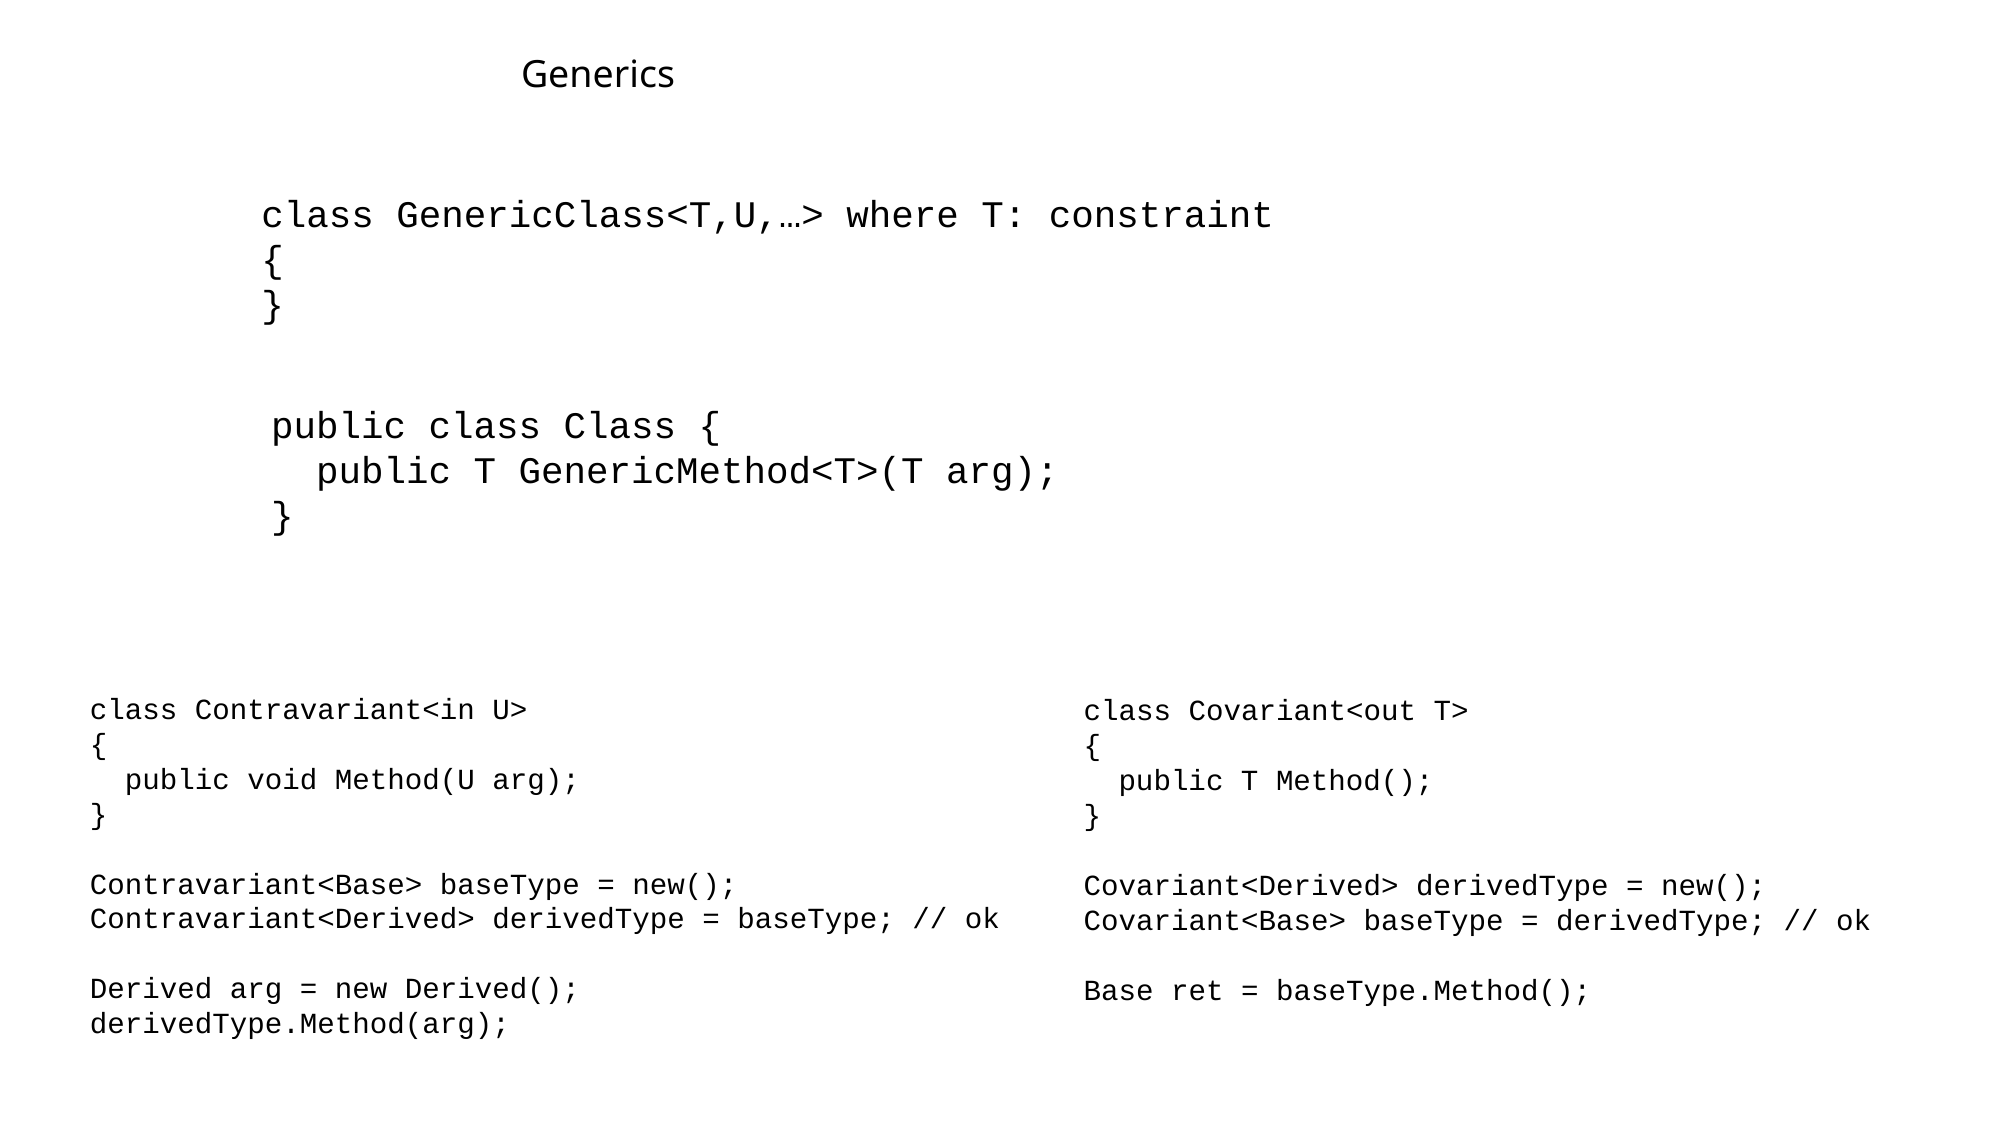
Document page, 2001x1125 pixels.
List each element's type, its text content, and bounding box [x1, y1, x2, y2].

text_box class Contravariant<in U> { public void Method(U arg); } Contravariant<Base> baseType = new(); Contravariant<Derived> derivedType = baseType; // ok Derived arg = new Derived(); derivedType.Method(arg); [75, 682, 1047, 1093]
text_box class GenericClass<T,U,…> where T: constraint { } [246, 182, 1496, 333]
text_box public class Class { public T GenericMethod<T>(T arg); } [256, 393, 1243, 544]
text_box Generics [506, 42, 1322, 102]
text_box class Covariant<out T> { public T Method(); } Covariant<Derived> derivedType = new(); Covariant<Base> baseType = derivedType; // ok Base ret = baseType.Method(); [1068, 684, 1958, 1104]
